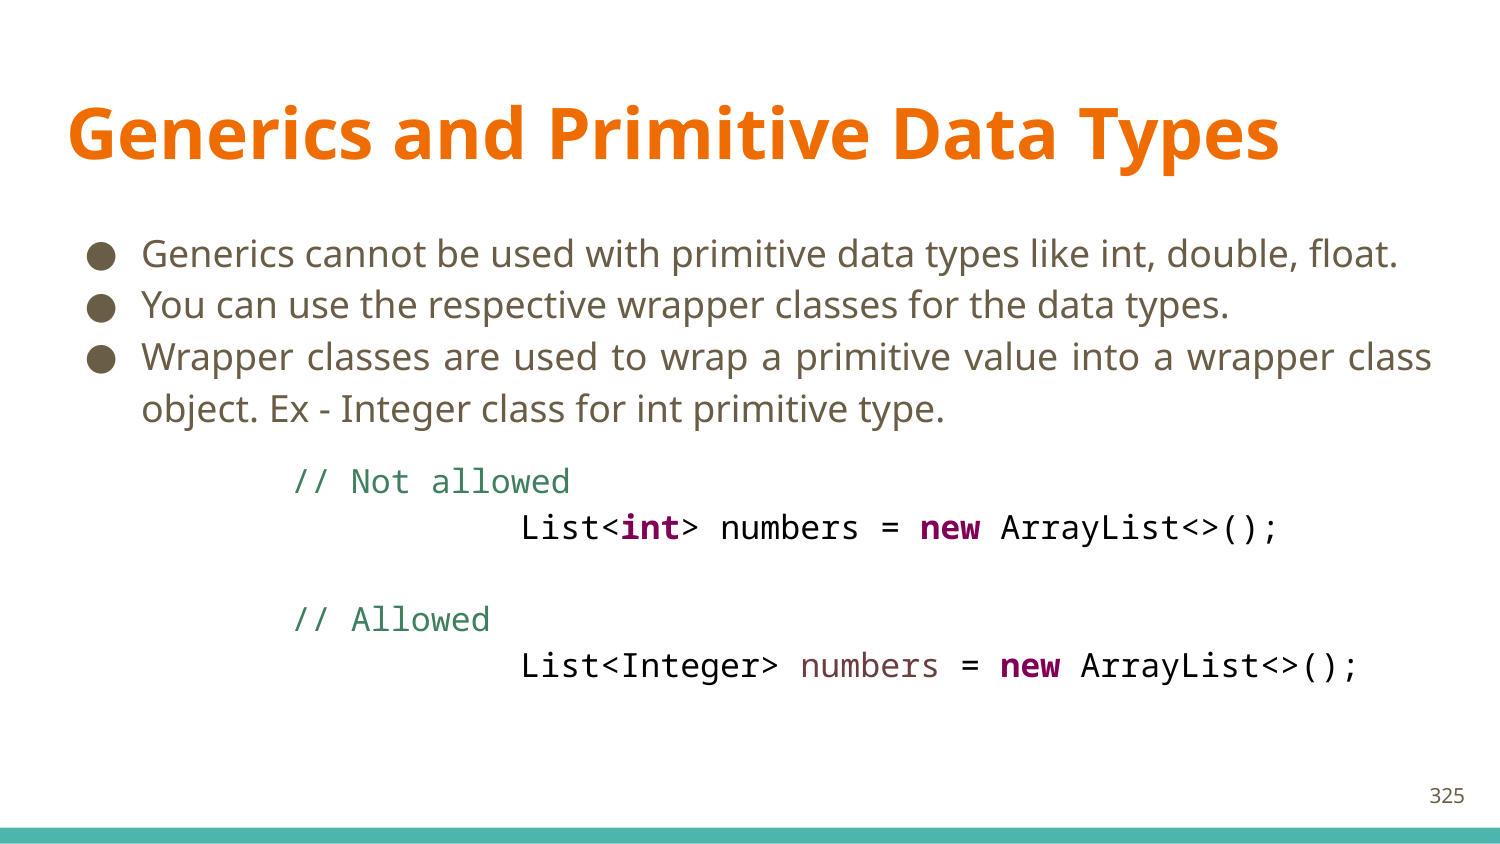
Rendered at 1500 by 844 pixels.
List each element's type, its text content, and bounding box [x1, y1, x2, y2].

title Generics and Primitive Data Types [51, 72, 1449, 189]
slide_number 325 [1389, 764, 1480, 830]
list Generics cannot be used with primitive data types like int, double, float. You can use the respective wrapper classes for the data types. Wrapper classes are used to wrap a primitive value into a wrapper class object. Ex - Integer class for int primitive type. // Not allowed List<int> numbers = new ArrayList<>(); // Allowed List<Integer> numbers = new ArrayList<>(); [51, 207, 1449, 750]
